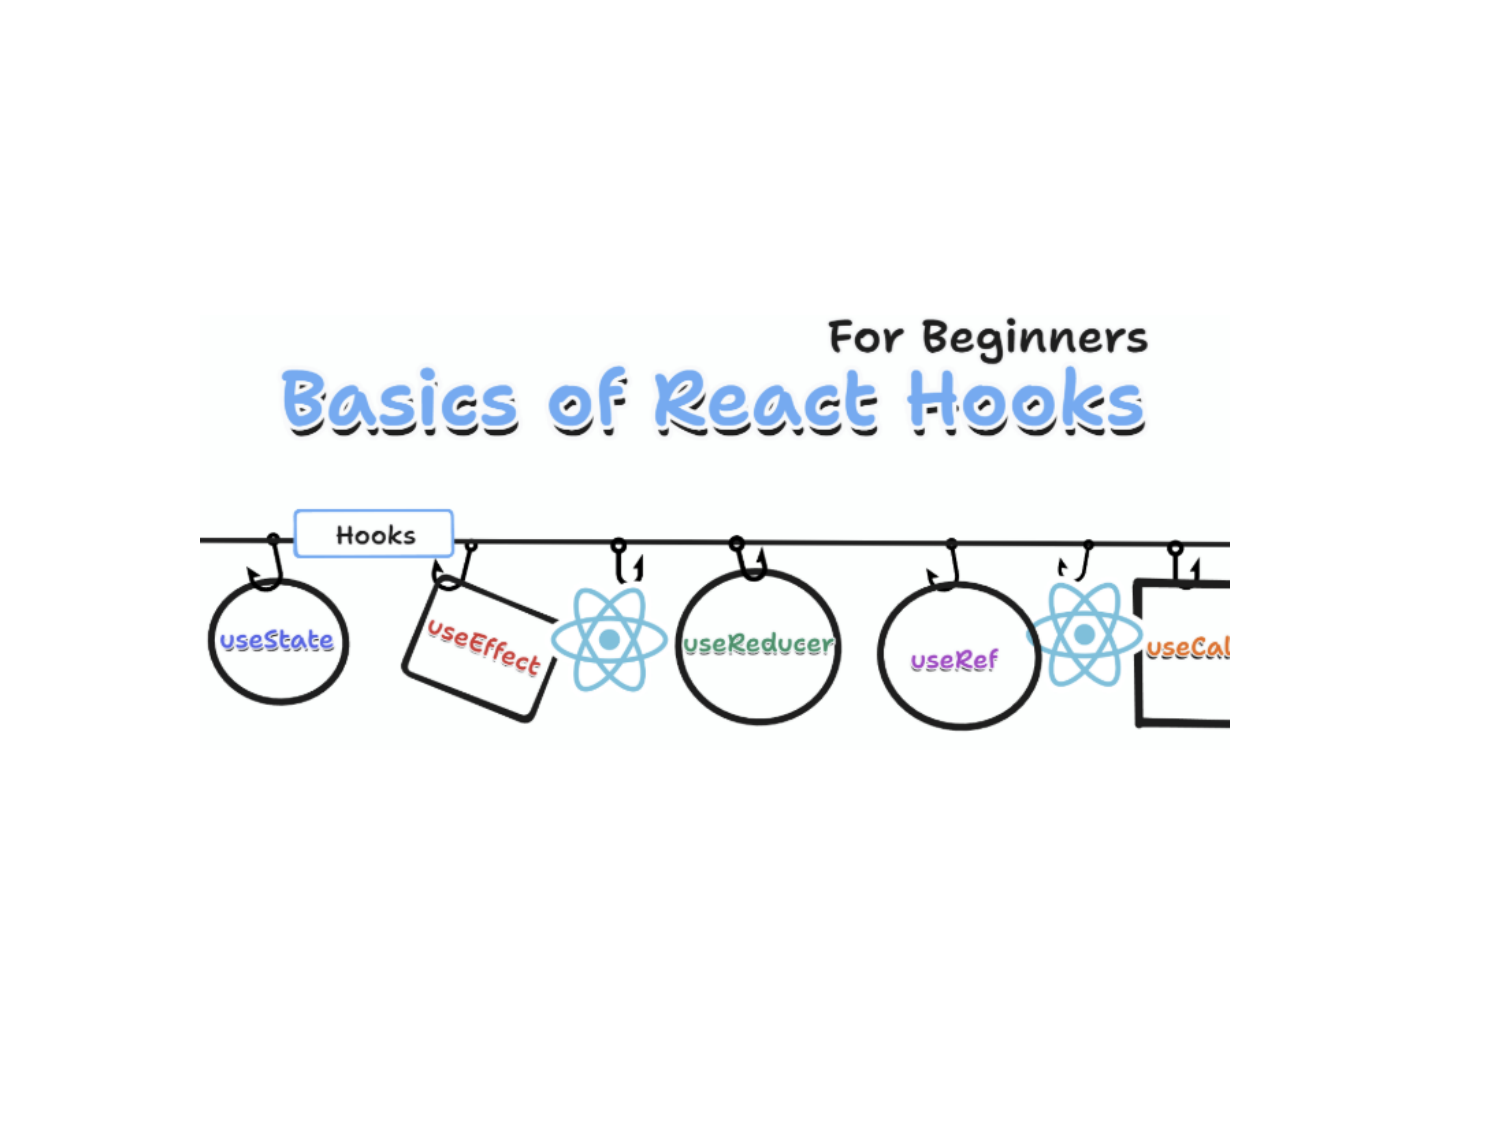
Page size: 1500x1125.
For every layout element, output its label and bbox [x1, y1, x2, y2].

picture [200, 315, 1230, 750]
